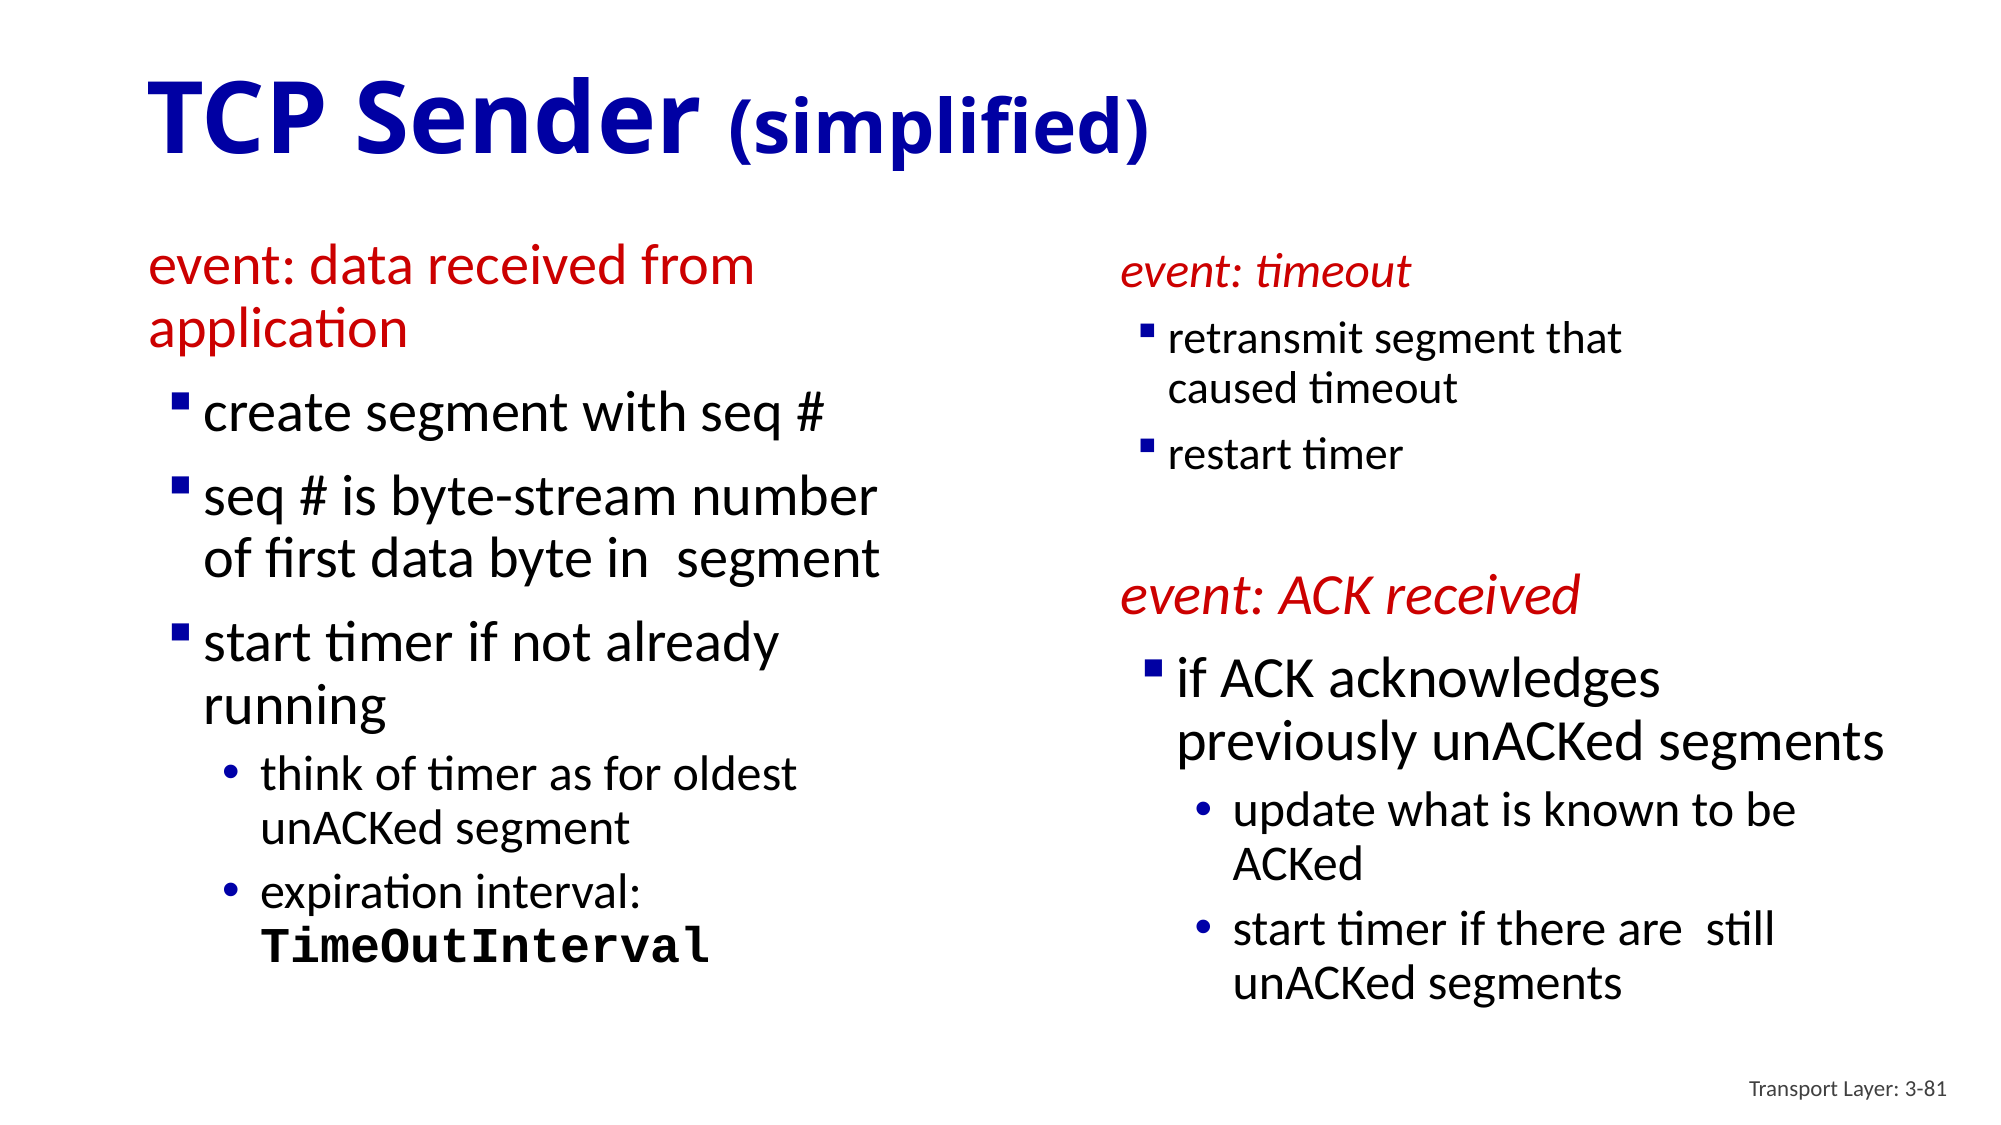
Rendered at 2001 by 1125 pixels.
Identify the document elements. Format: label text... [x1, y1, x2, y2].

slide_number Transport Layer: 3-81 [1512, 1056, 1963, 1117]
text_box event: data received from application create segment with seq # seq # is byte-stream number of first data byte in segment start timer if not already running think of timer as for oldest unACKed segment expiration interval: TimeOutInterval [130, 227, 944, 990]
title TCP Sender (simplified) [131, 47, 2000, 195]
text_box event: ACK received if ACK acknowledges previously unACKed segments update what is known to be ACKed start timer if there are still unACKed segments [1103, 556, 1911, 1081]
text_box event: timeout retransmit segment that caused timeout restart timer [1103, 237, 1729, 556]
